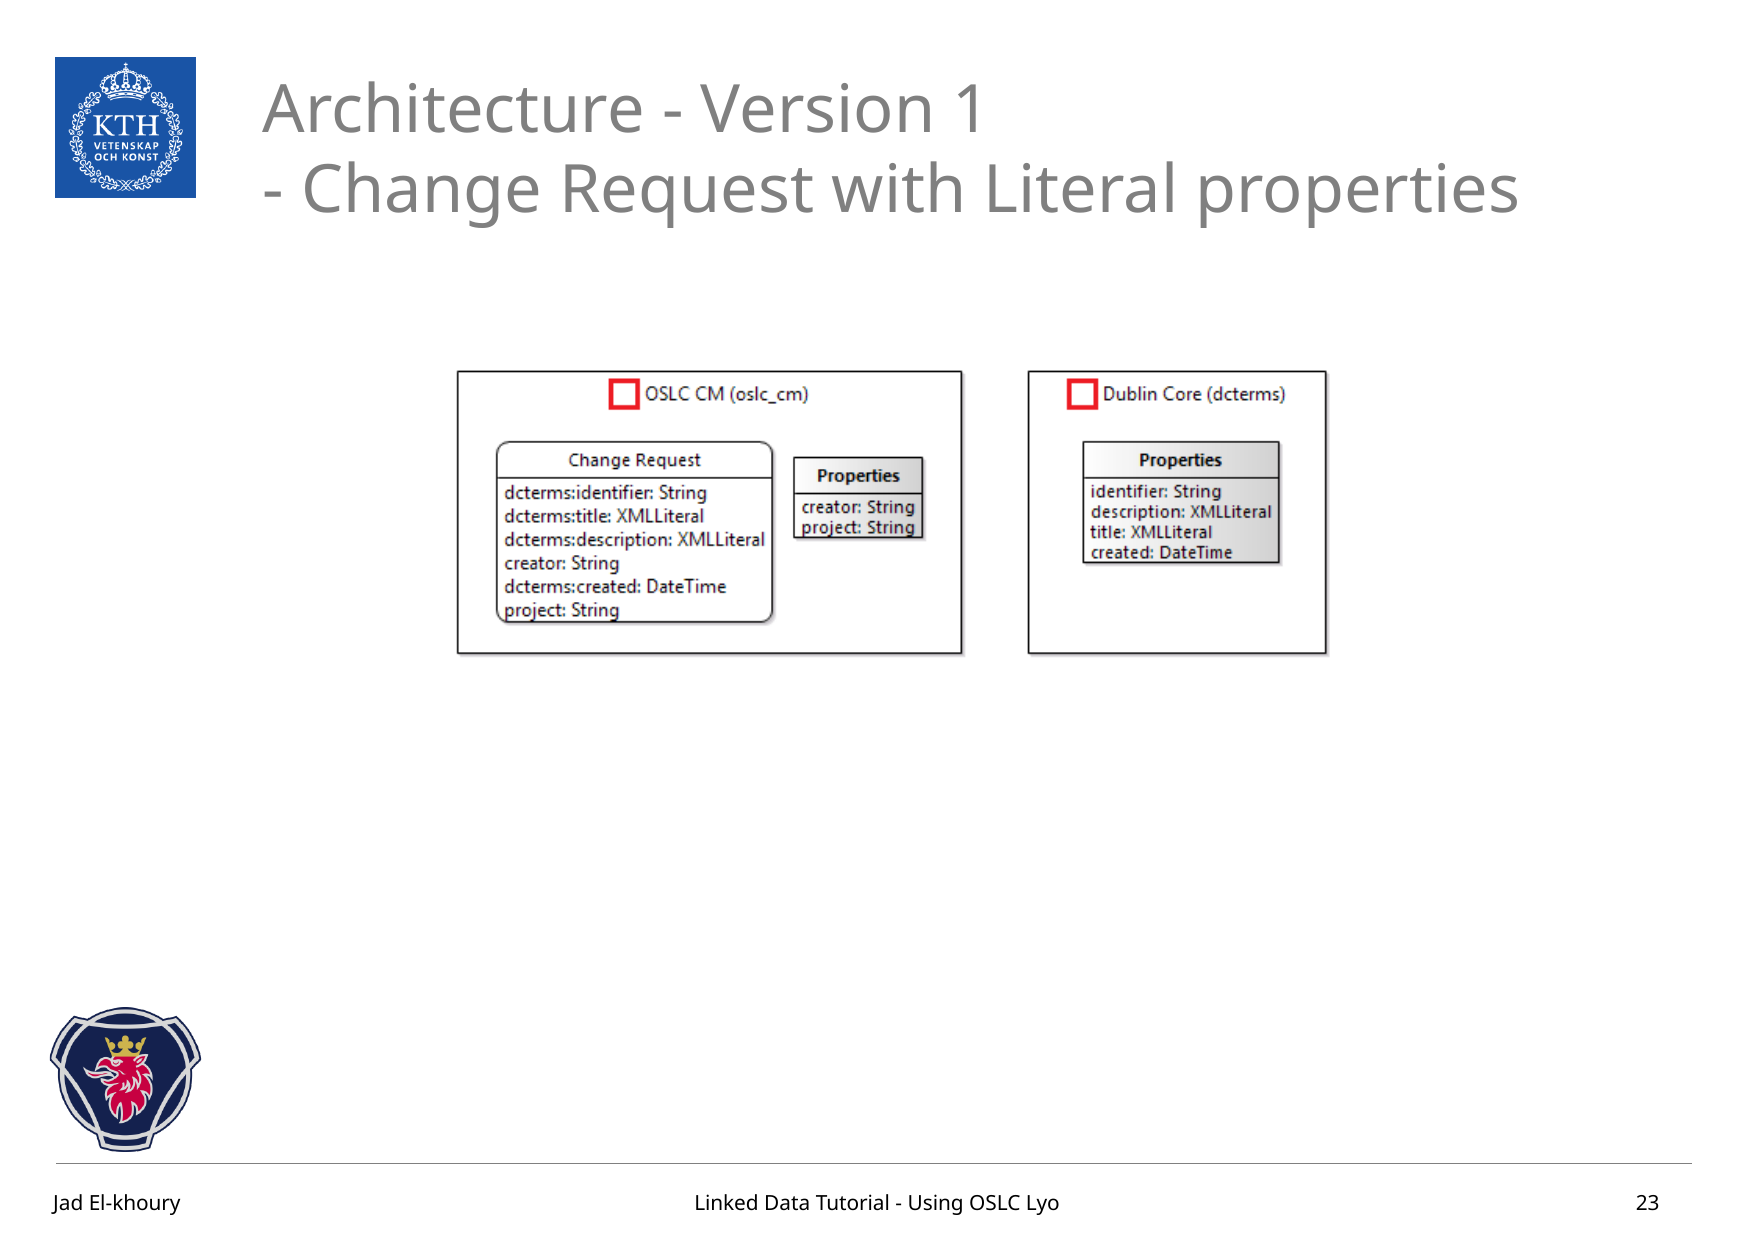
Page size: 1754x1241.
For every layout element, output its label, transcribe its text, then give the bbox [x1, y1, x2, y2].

picture [55, 57, 196, 198]
title Architecture - Version 1 - Change Request with Literal properties [262, 57, 1681, 234]
slide_number 23 [1621, 1182, 1692, 1223]
picture [49, 1007, 202, 1152]
picture [451, 359, 1345, 673]
